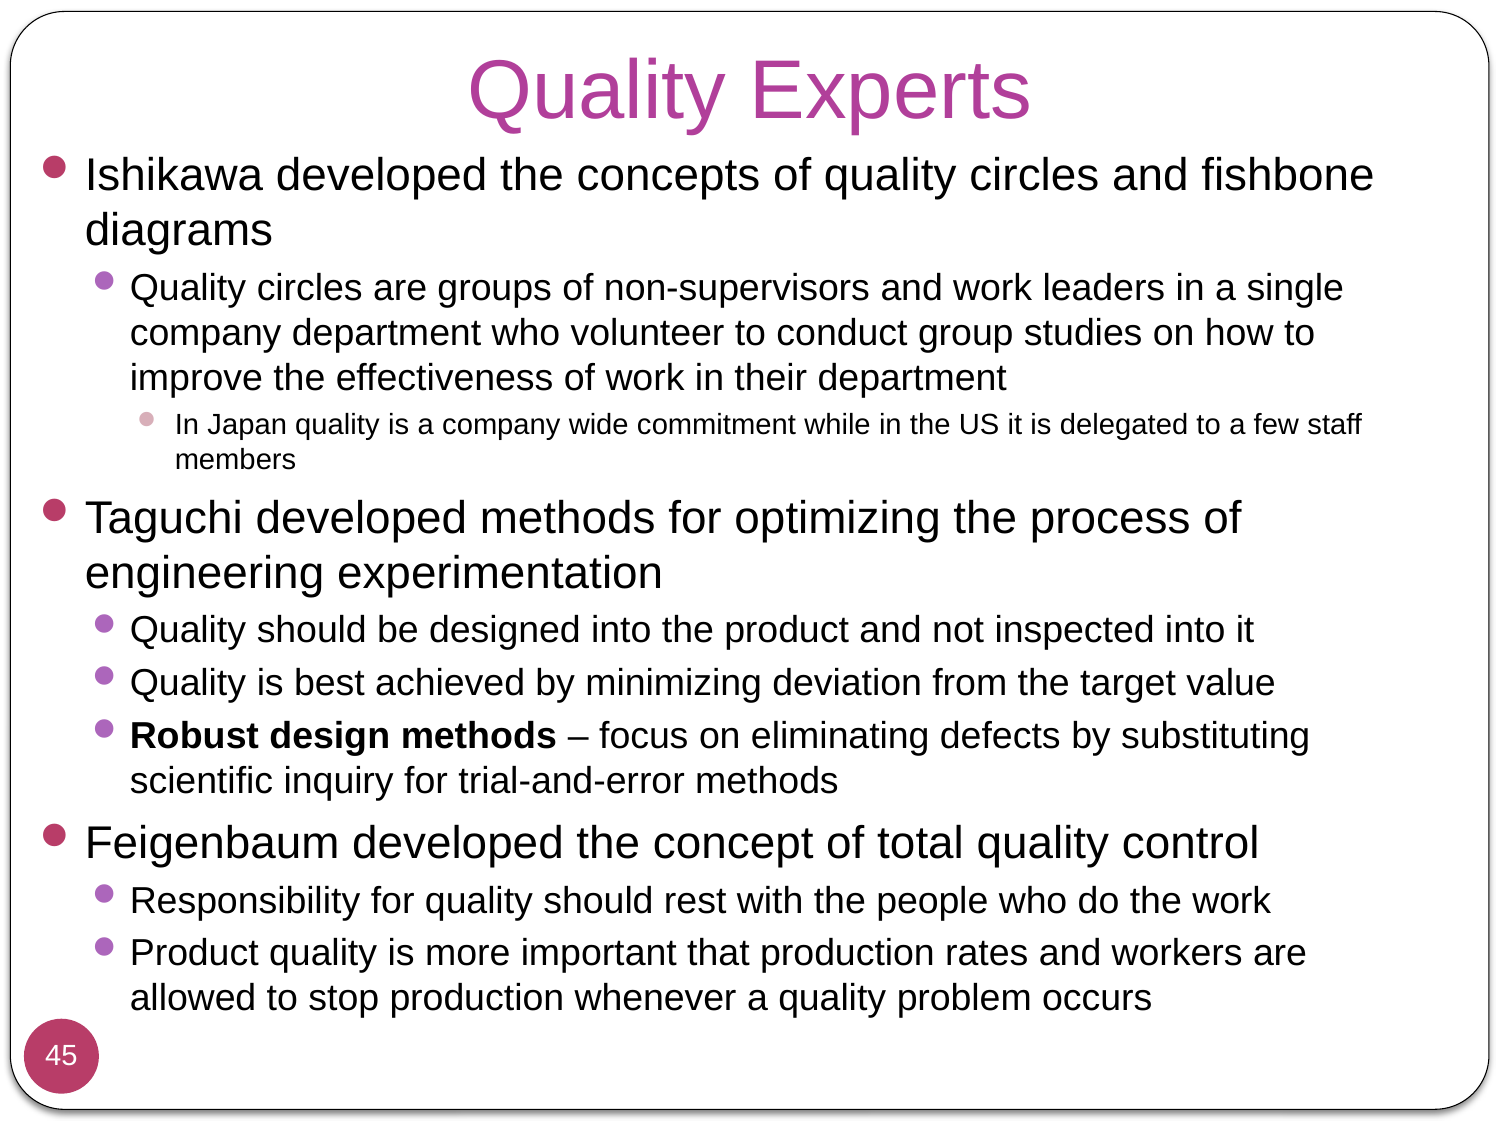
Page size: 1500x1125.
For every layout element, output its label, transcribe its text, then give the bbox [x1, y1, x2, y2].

list Ishikawa developed the concepts of quality circles and fishbone diagrams Quality circles are groups of non-supervisors and work leaders in a single company department who volunteer to conduct group studies on how to improve the effectiveness of work in their department In Japan quality is a company wide commitment while in the US it is delegated to a few staff members Taguchi developed methods for optimizing the process of engineering experimentation Quality should be designed into the product and not inspected into it Quality is best achieved by minimizing deviation from the target value Robust design methods – focus on eliminating defects by substituting scientific inquiry for trial-and-error methods Feigenbaum developed the concept of total quality control Responsibility for quality should rest with the people who do the work Product quality is more important that production rates and workers are allowed to stop production whenever a quality problem occurs [24, 137, 1451, 1038]
title Quality Experts [74, 0, 1426, 137]
slide_number 45 [23, 1018, 99, 1094]
